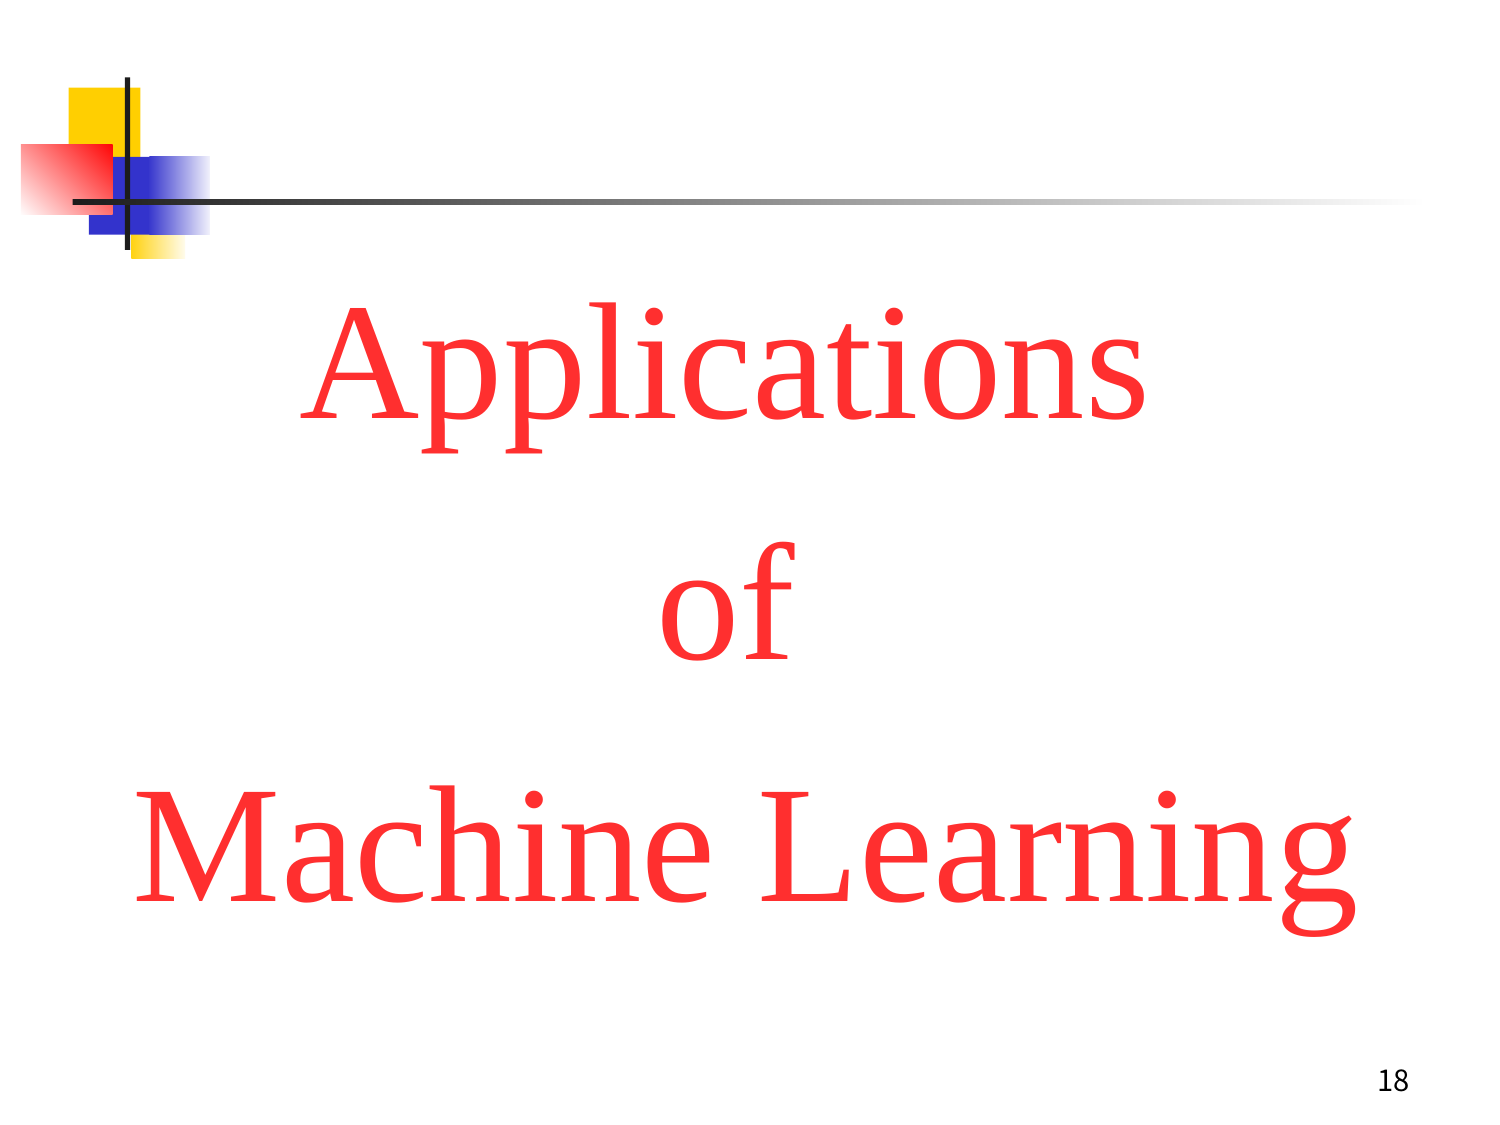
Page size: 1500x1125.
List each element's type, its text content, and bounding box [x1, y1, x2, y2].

text_box Applications of Machine Learning [108, 244, 1384, 1025]
slide_number 18 [1112, 1037, 1425, 1113]
